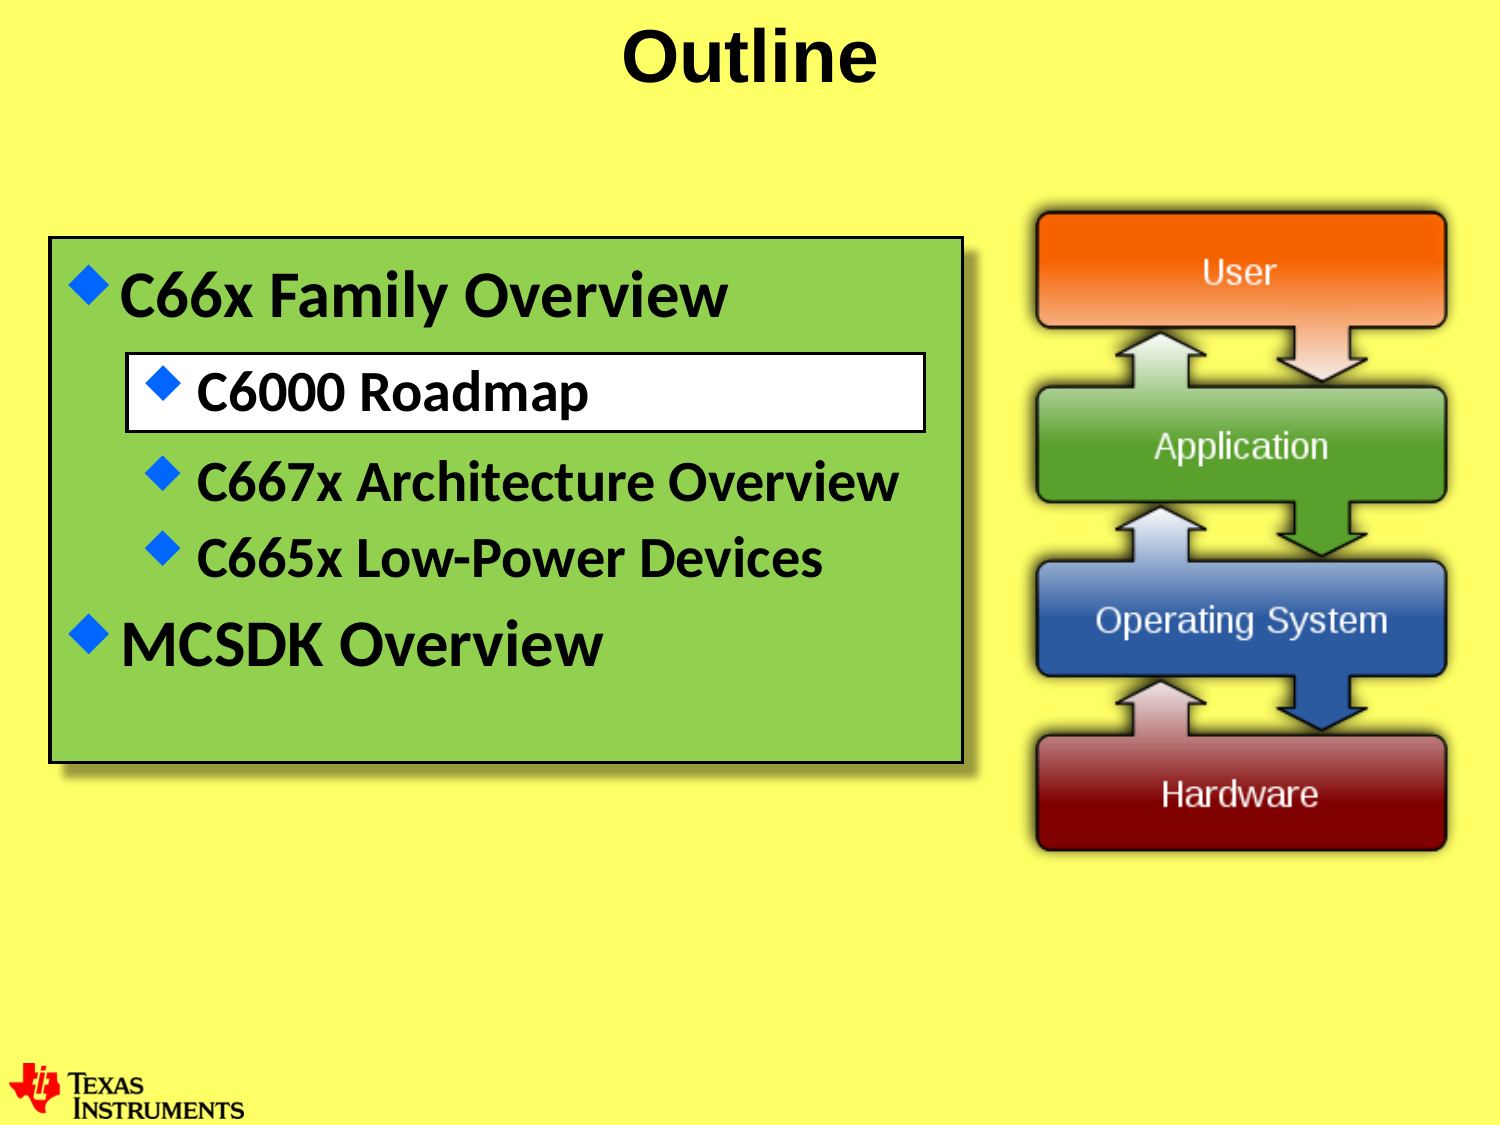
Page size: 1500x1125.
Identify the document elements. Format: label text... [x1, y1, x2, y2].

picture [1010, 188, 1474, 874]
text_box C665x Low-Power Devices [126, 523, 925, 593]
title Outline [0, 0, 1500, 122]
picture [8, 1062, 245, 1120]
text_box C667x Architecture Overview [126, 448, 925, 518]
text_box [49, 237, 963, 763]
text_box C66x Family Overview [49, 252, 959, 340]
text_box MCSDK Overview [49, 601, 959, 689]
text_box C6000 Roadmap [126, 353, 925, 432]
